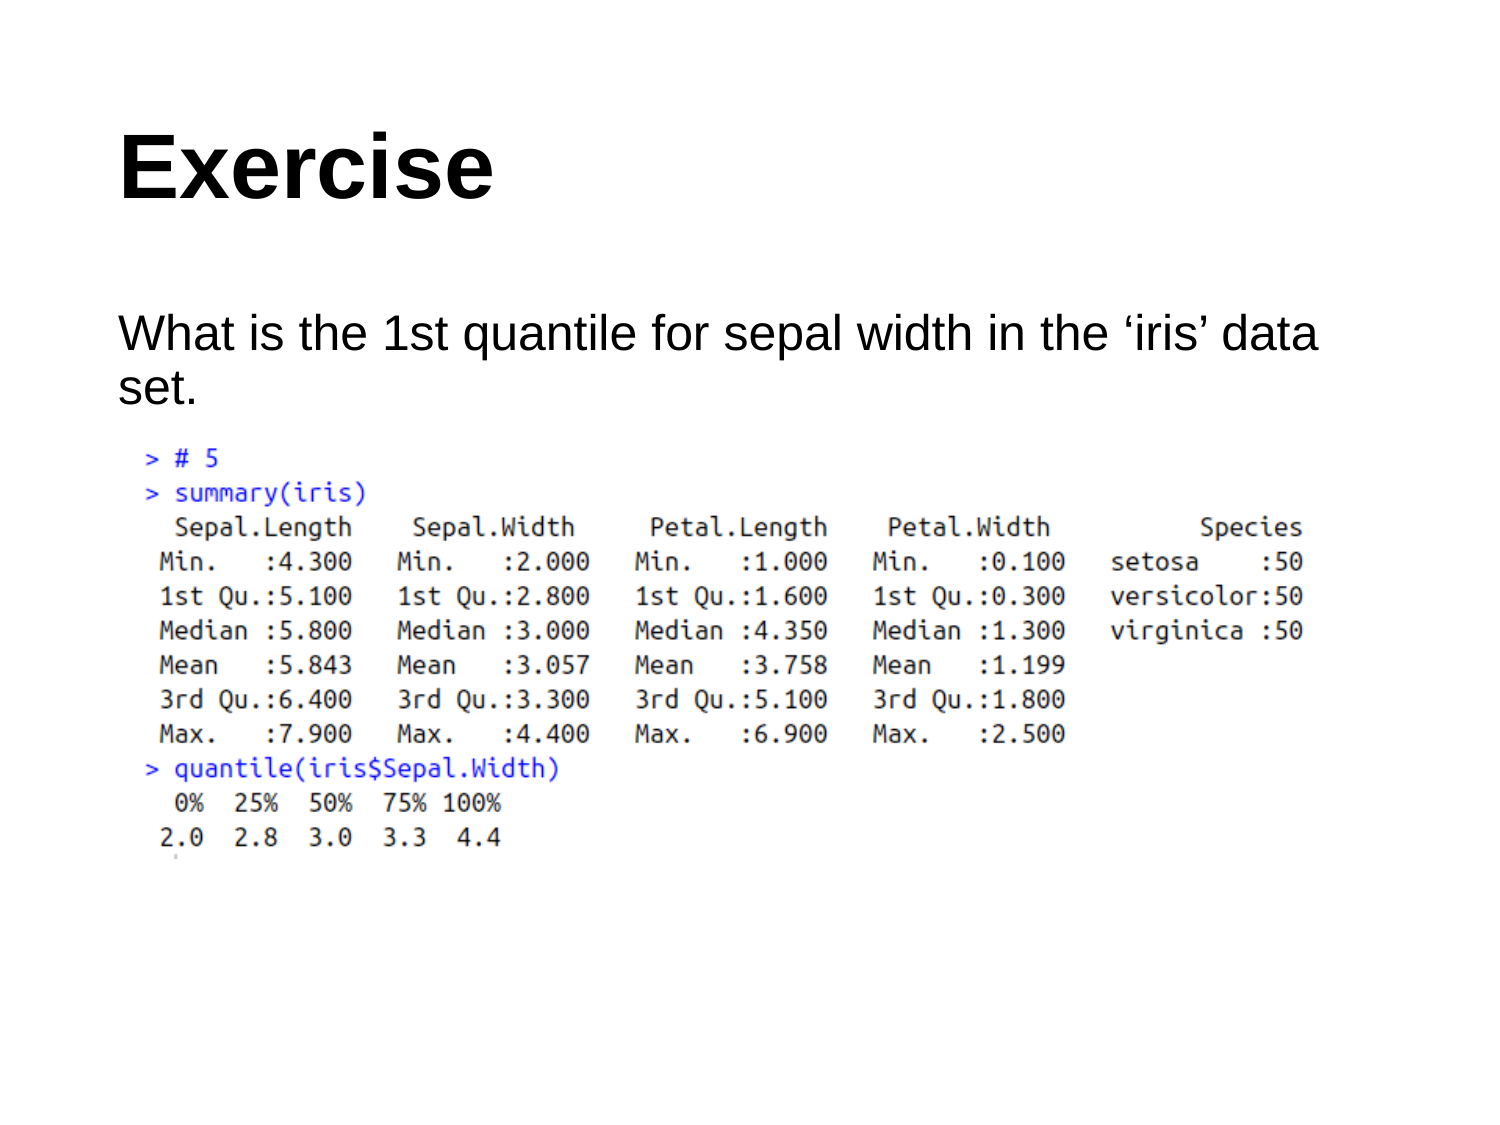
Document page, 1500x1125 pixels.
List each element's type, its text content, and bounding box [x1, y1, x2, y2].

list What is the 1st quantile for sepal width in the ‘iris’ data set. [103, 299, 1397, 1014]
picture [140, 444, 1335, 859]
title Exercise [103, 59, 1397, 278]
